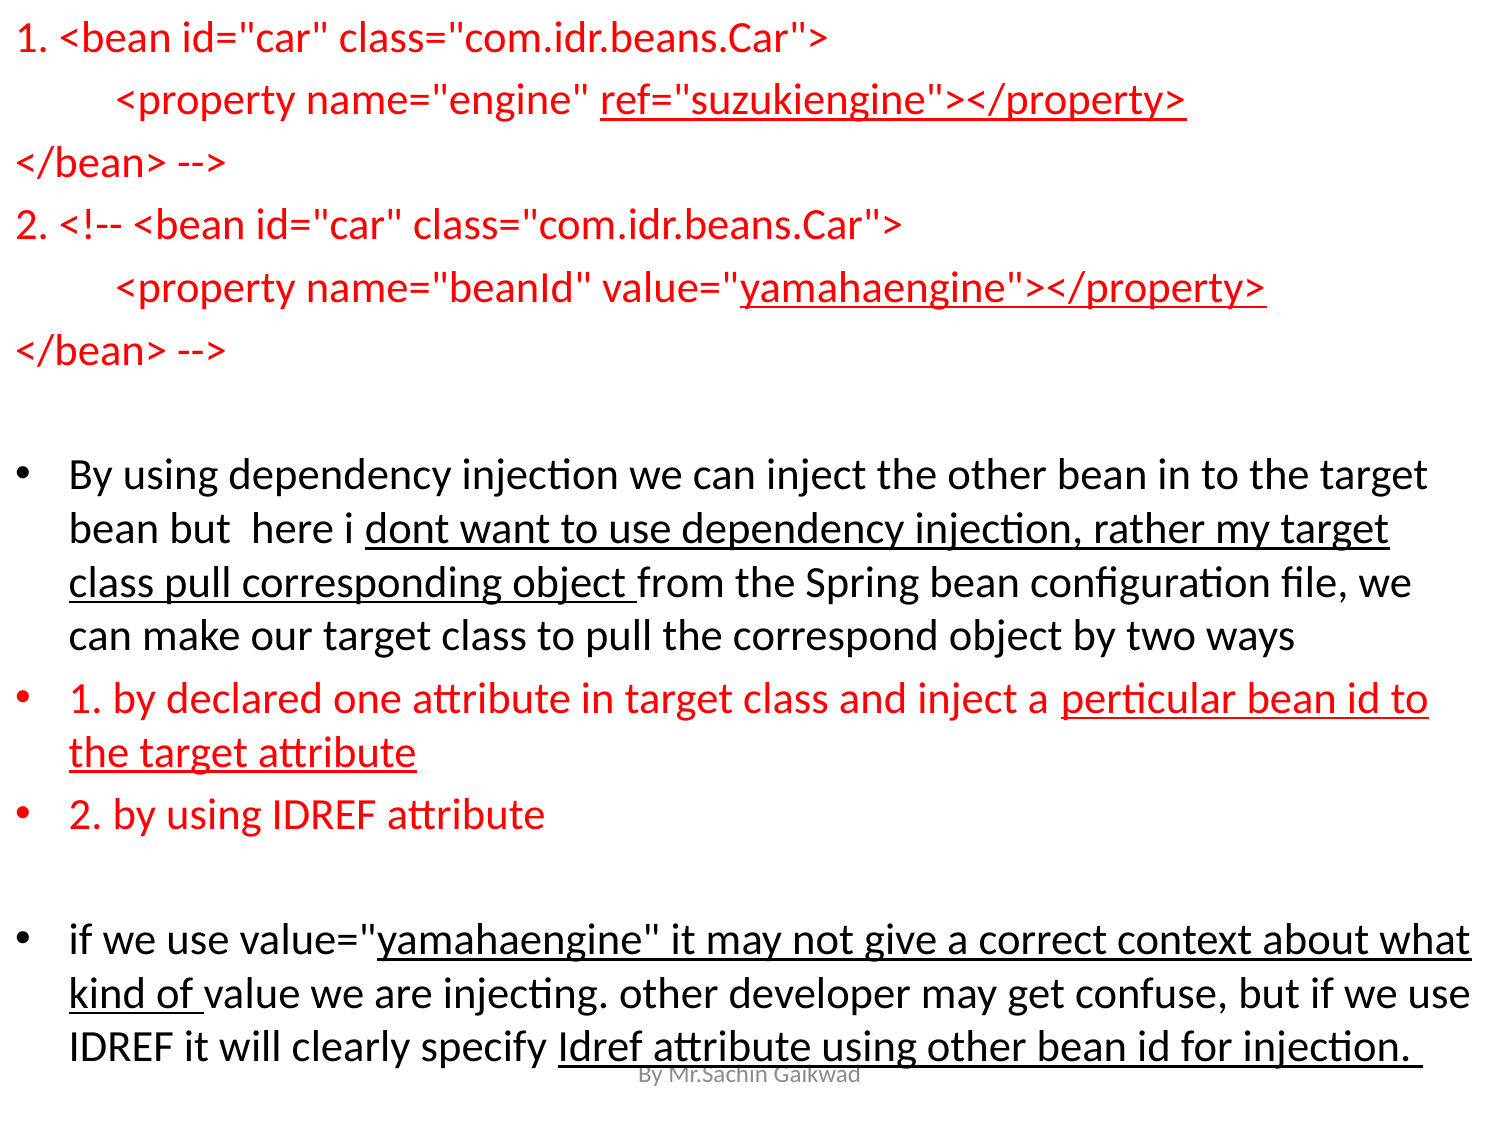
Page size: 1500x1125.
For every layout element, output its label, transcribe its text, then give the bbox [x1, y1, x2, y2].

list 1. <bean id="car" class="com.idr.beans.Car"> <property name="engine" ref="suzukiengine"></property> </bean> --> 2. <!-- <bean id="car" class="com.idr.beans.Car"> <property name="beanId" value="yamahaengine"></property> </bean> --> By using dependency injection we can inject the other bean in to the target bean but here i dont want to use dependency injection, rather my target class pull corresponding object from the Spring bean configuration file, we can make our target class to pull the correspond object by two ways 1. by declared one attribute in target class and inject a perticular bean id to the target attribute 2. by using IDREF attribute if we use value="yamahaengine" it may not give a correct context about what kind of value we are injecting. other developer may get confuse, but if we use IDREF it will clearly specify Idref attribute using other bean id for injection. [0, 0, 1500, 1125]
footer By Mr.Sachin Gaikwad [512, 1042, 988, 1103]
